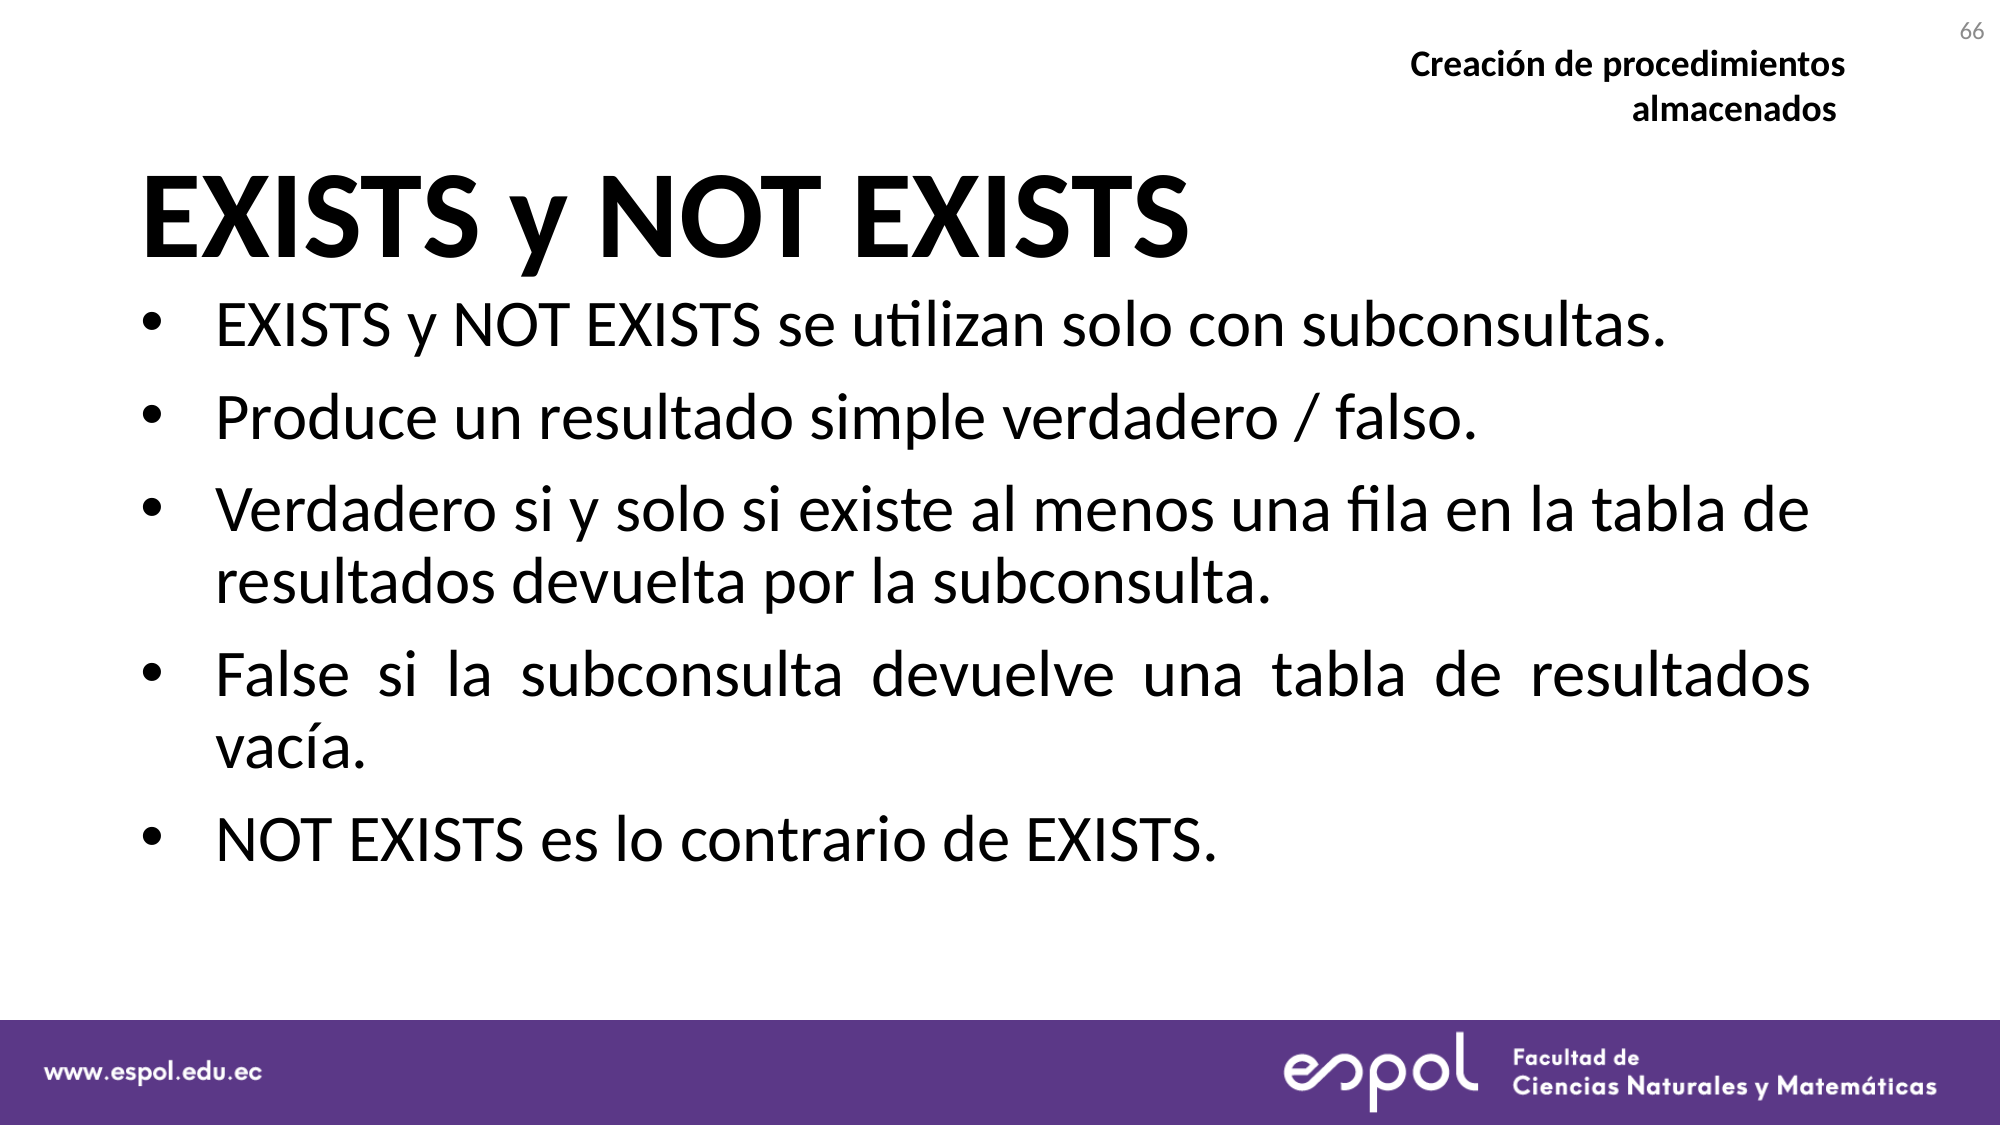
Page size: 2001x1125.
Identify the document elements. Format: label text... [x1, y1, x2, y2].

text_box Creación de procedimientos almacenados [1183, 31, 1861, 137]
slide_number 66 [1550, 0, 2000, 60]
title EXISTS y NOT EXISTS [125, 102, 1851, 292]
picture [0, 1020, 2000, 1125]
list EXISTS y NOT EXISTS se utilizan solo con subconsultas. Produce un resultado simple verdadero / falso. Verdadero si y solo si existe al menos una fila en la tabla de resultados devuelta por la subconsulta. False si la subconsulta devuelve una tabla de resultados vacía. NOT EXISTS es lo contrario de EXISTS. [125, 292, 1828, 923]
